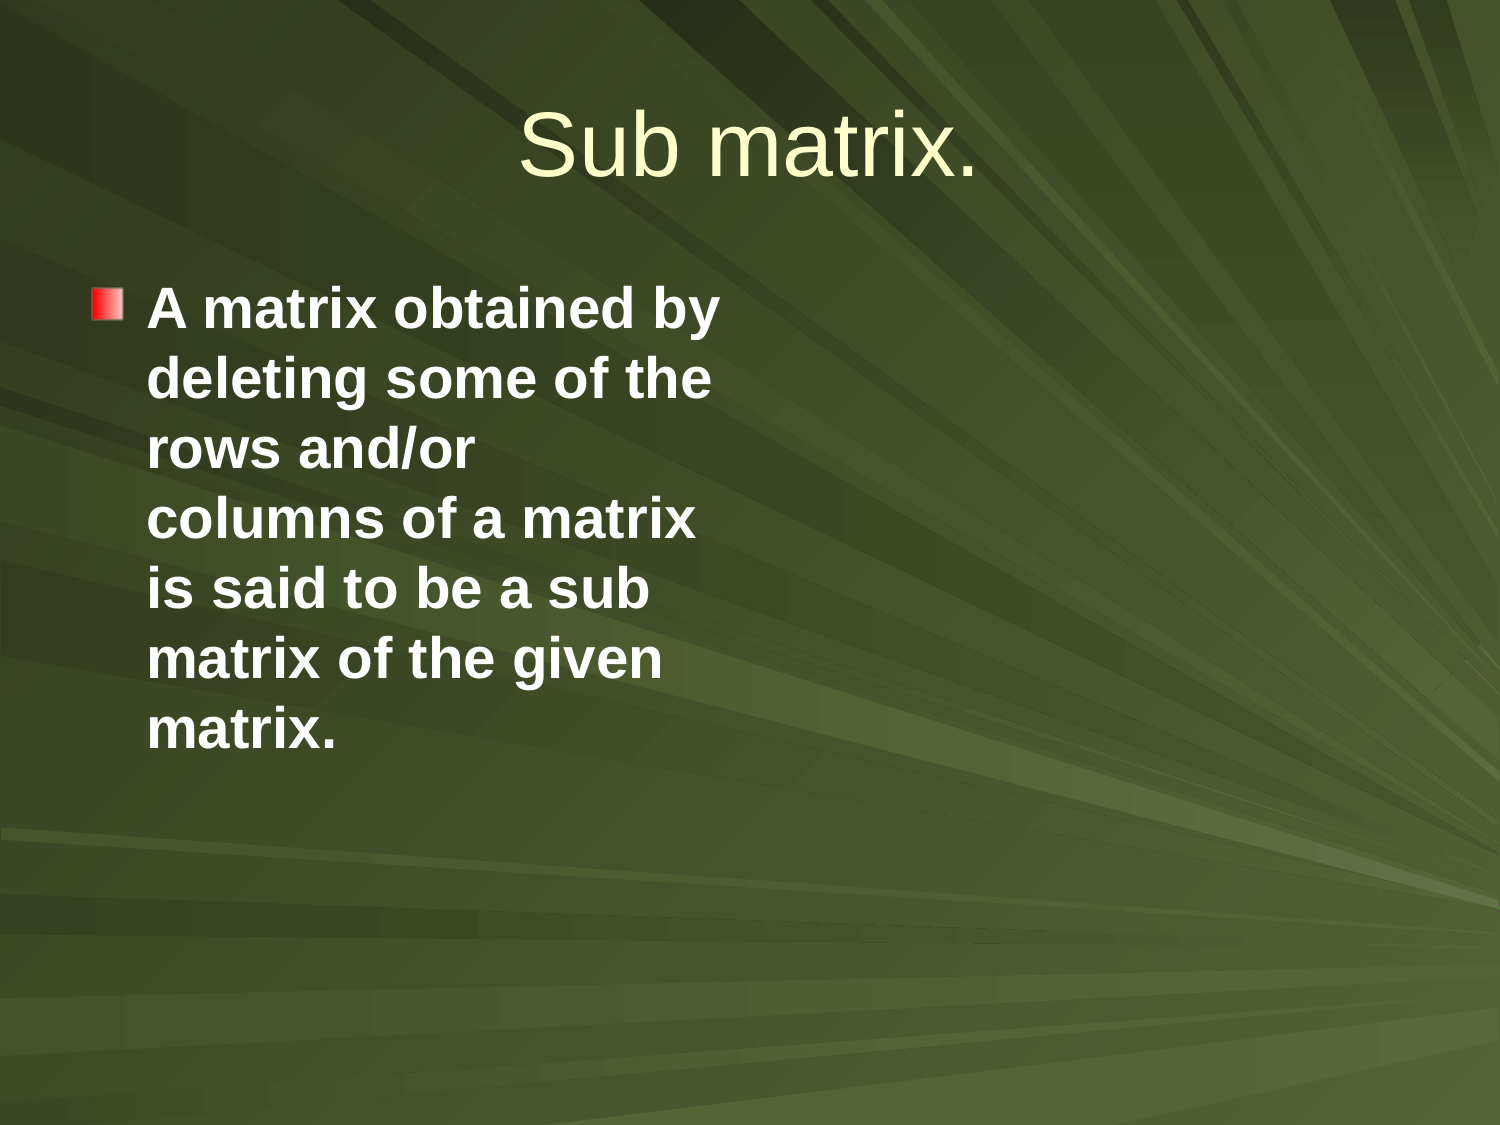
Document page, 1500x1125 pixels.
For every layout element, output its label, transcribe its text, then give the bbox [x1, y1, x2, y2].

title Sub matrix. [74, 45, 1426, 234]
list A matrix obtained by deleting some of the rows and/or columns of a matrix is said to be a sub matrix of the given matrix. [74, 262, 738, 1006]
picture [90, 286, 127, 324]
